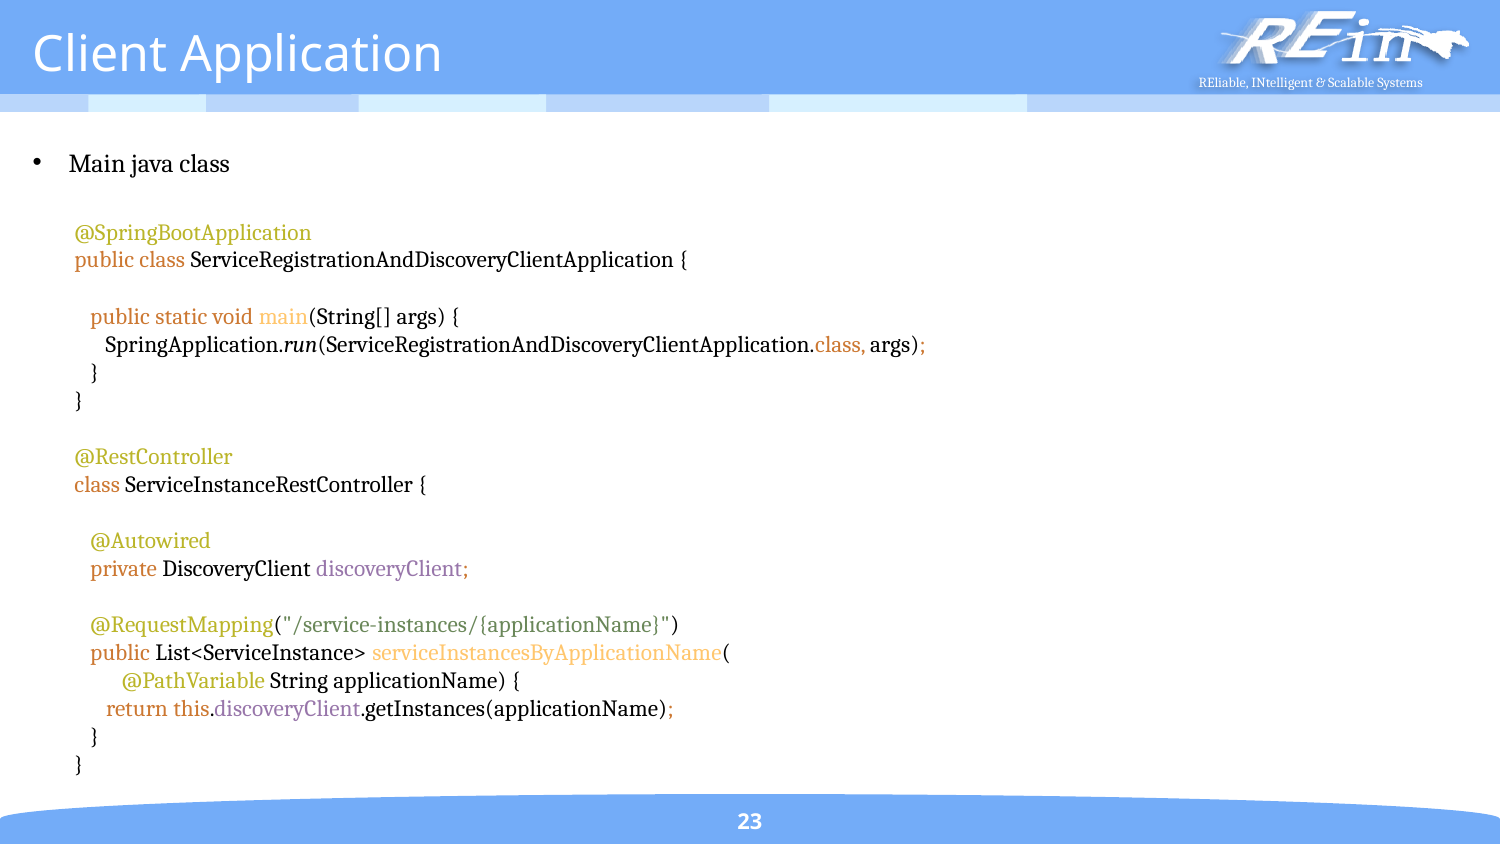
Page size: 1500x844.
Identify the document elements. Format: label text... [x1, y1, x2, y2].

title Client Application [17, 17, 1136, 86]
slide_number 23 [667, 802, 833, 842]
list Main java class @SpringBootApplication public class ServiceRegistrationAndDiscoveryClientApplication { public static void main(String[] args) { SpringApplication.run(ServiceRegistrationAndDiscoveryClientApplication.class, args); } } @RestController class ServiceInstanceRestController { @Autowired private DiscoveryClient discoveryClient; @RequestMapping("/service-instances/{applicationName}") public List<ServiceInstance> serviceInstancesByApplicationName( @PathVariable String applicationName) { return this.discoveryClient.getInstances(applicationName); } } [17, 138, 1459, 786]
